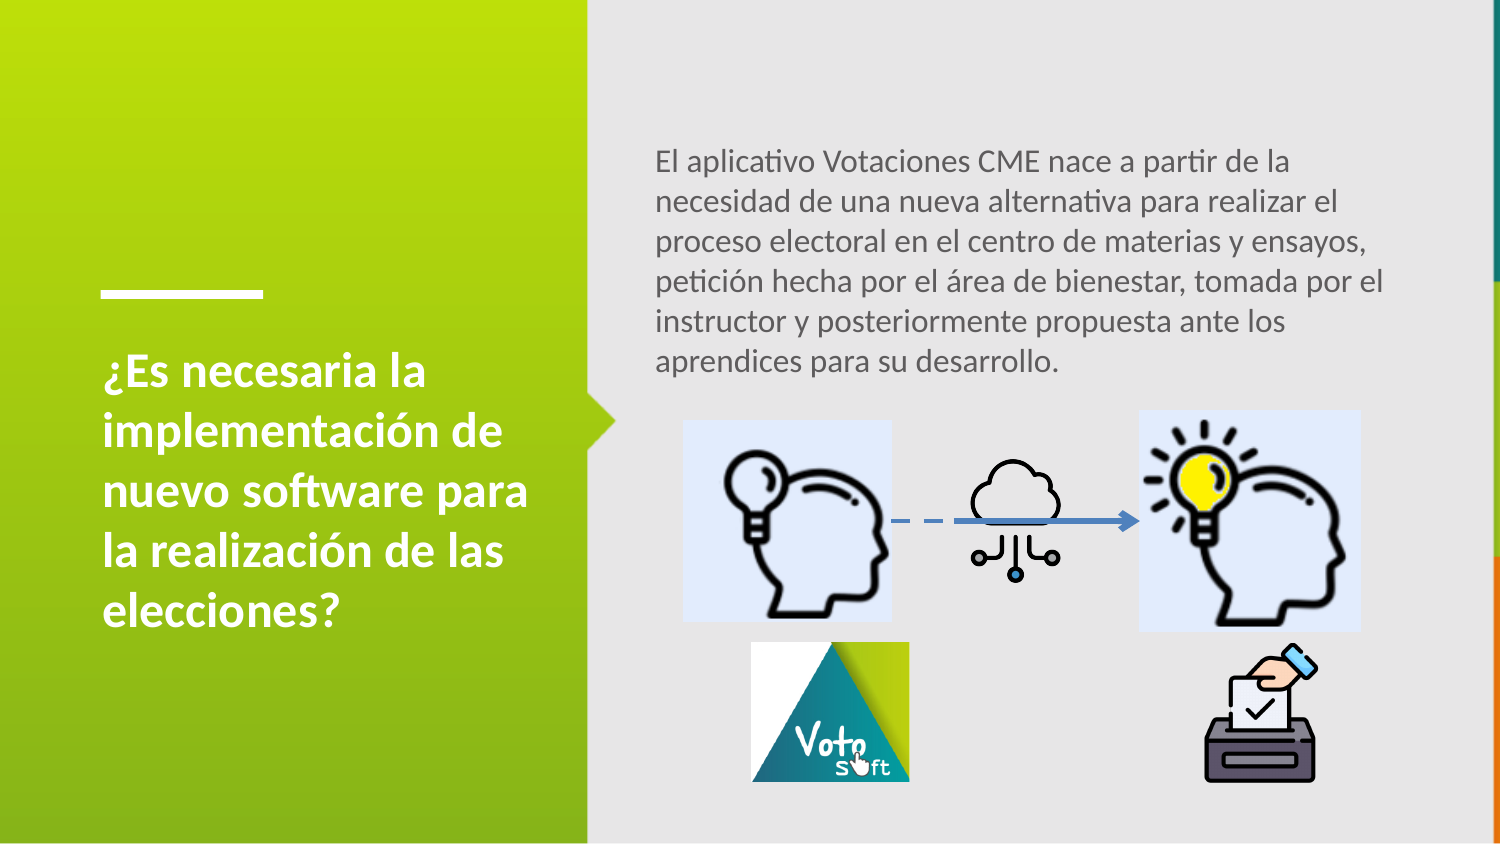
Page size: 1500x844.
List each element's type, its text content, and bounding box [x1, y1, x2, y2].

text_box ¿Es necesaria la implementación de nuevo software para la realización de las elecciones? [87, 330, 545, 645]
text_box El aplicativo Votaciones CME nace a partir de la necesidad de una nueva alternativa para realizar el proceso electoral en el centro de materias y ensayos, petición hecha por el área de bienestar, tomada por el instructor y posteriormente propuesta ante los aprendices para su desarrollo. [640, 132, 1421, 387]
picture [0, 0, 1500, 844]
